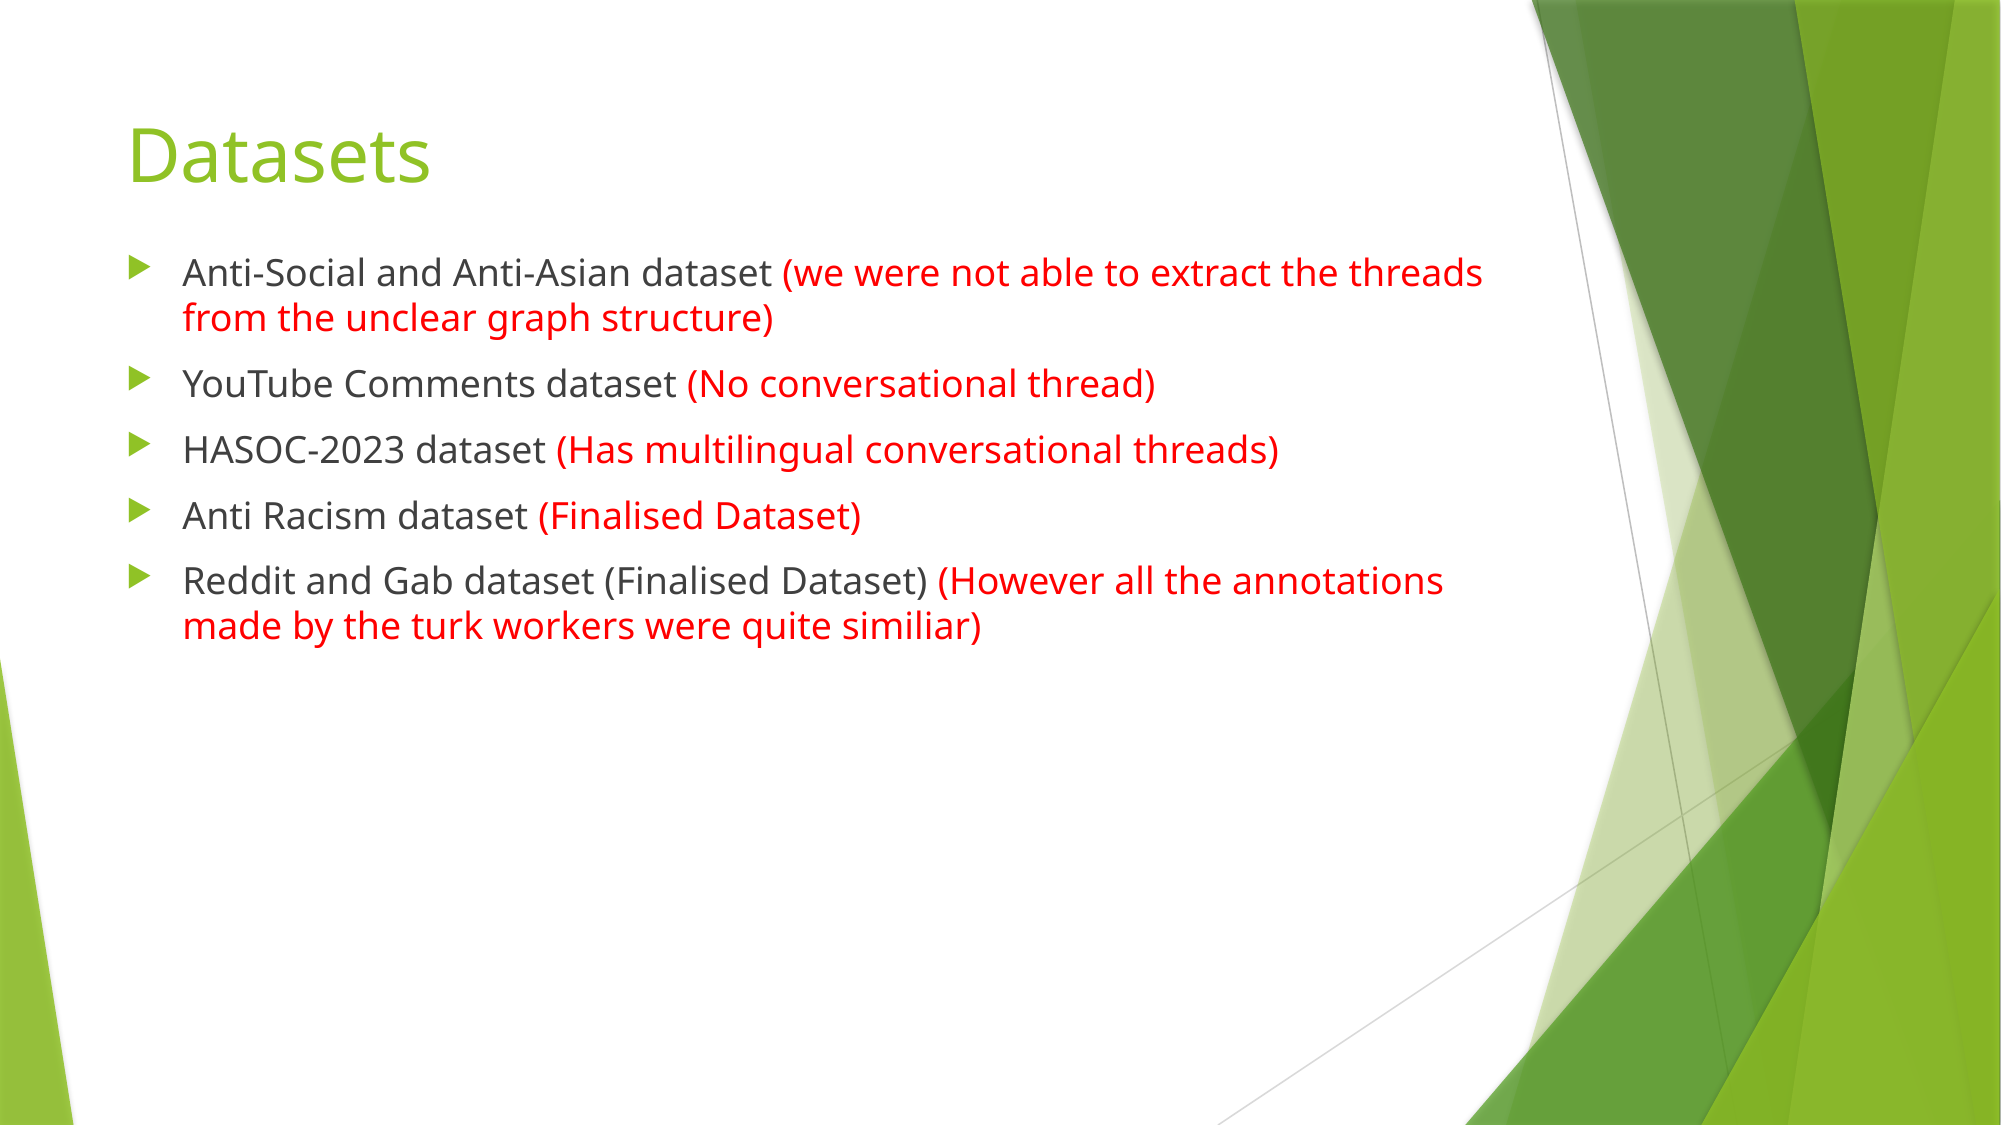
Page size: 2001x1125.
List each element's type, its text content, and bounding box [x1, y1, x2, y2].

title Datasets [111, 99, 1522, 225]
list Anti-Social and Anti-Asian dataset (we were not able to extract the threads from the unclear graph structure) YouTube Comments dataset (No conversational thread) HASOC-2023 dataset (Has multilingual conversational threads) Anti Racism dataset (Finalised Dataset) Reddit and Gab dataset (Finalised Dataset) (However all the annotations made by the turk workers were quite similiar) [111, 241, 1522, 991]
